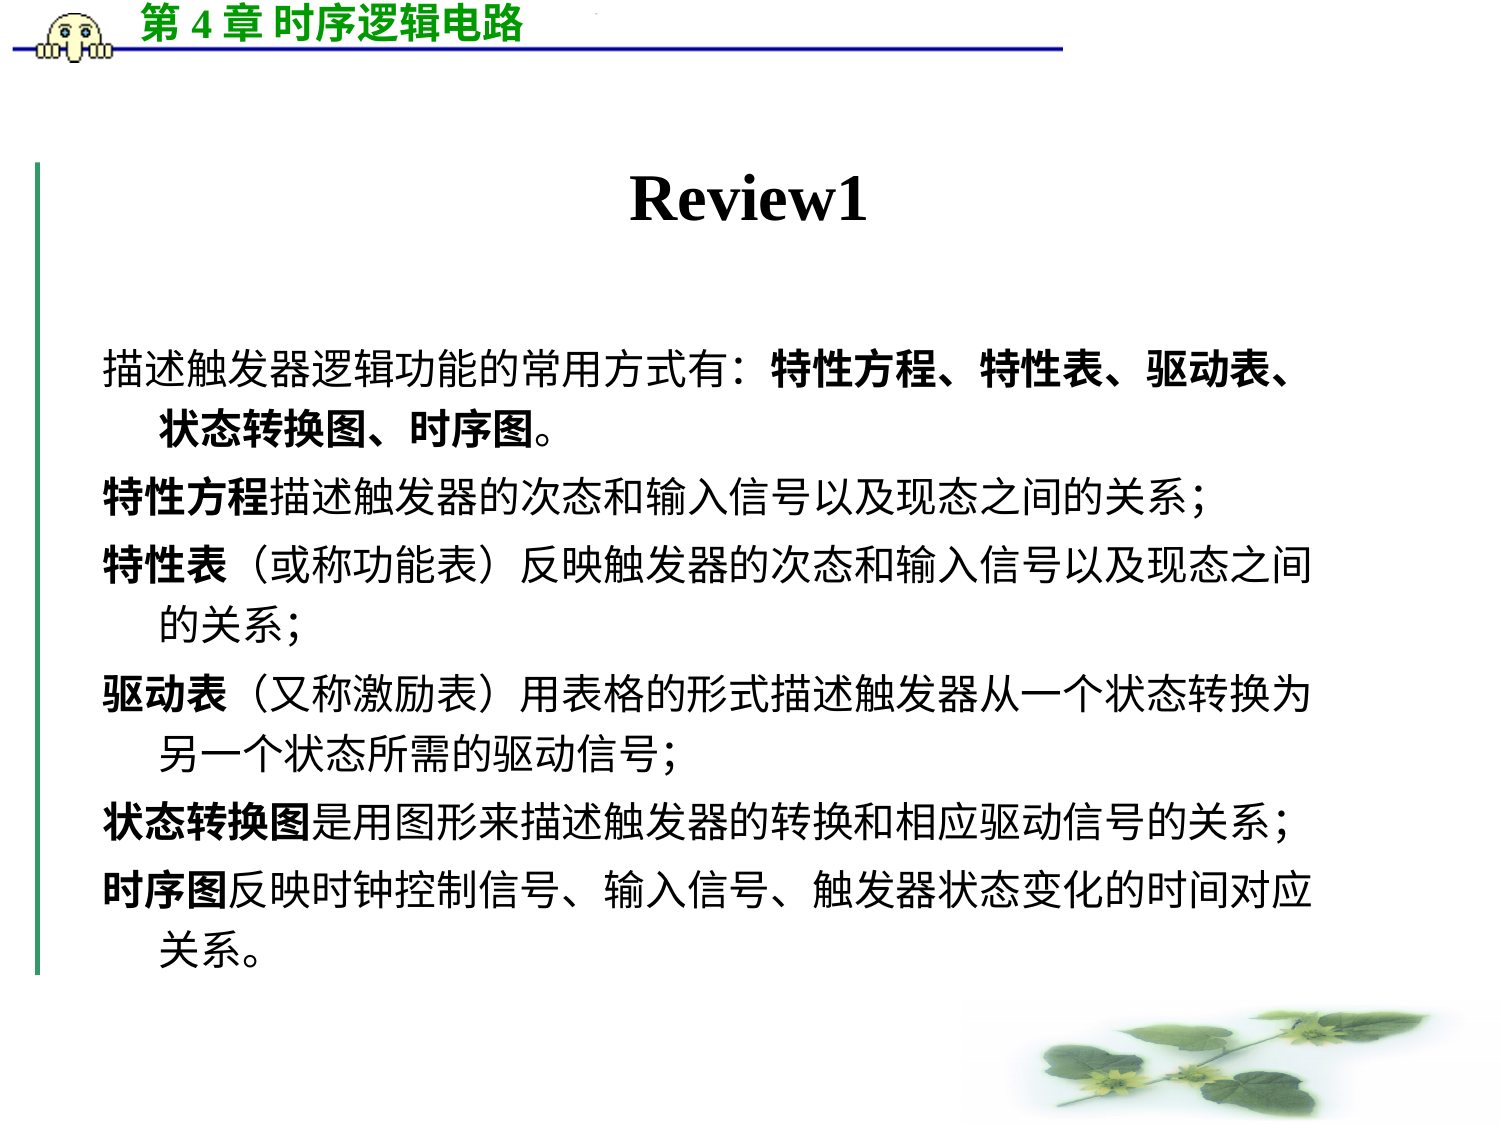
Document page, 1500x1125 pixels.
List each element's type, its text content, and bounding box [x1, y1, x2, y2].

picture [962, 999, 1500, 1125]
picture [507, 30, 515, 36]
picture [196, 17, 203, 28]
picture [463, 13, 471, 18]
picture [12, 13, 1063, 63]
title Review1 [112, 99, 1388, 288]
picture [463, 31, 476, 36]
picture [496, 15, 508, 24]
picture [280, 22, 285, 30]
list 描述触发器逻辑功能的常用方式有：特性方程、特性表、驱动表、状态转换图、时序图。 特性方程描述触发器的次态和输入信号以及现态之间的关系； 特性表（或称功能表）反映触发器的次态和输入信号以及现态之间的关系； 驱动表（又称激励表）用表格的形式描述触发器从一个状态转换为另一个状态所需的驱动信号； 状态转换图是用图形来描述触发器的转换和相应驱动信号的关系； 时序图反映时钟控制信号、输入信号、触发器状态变化的时间对应关系。 [87, 324, 1363, 1001]
picture [450, 13, 458, 18]
